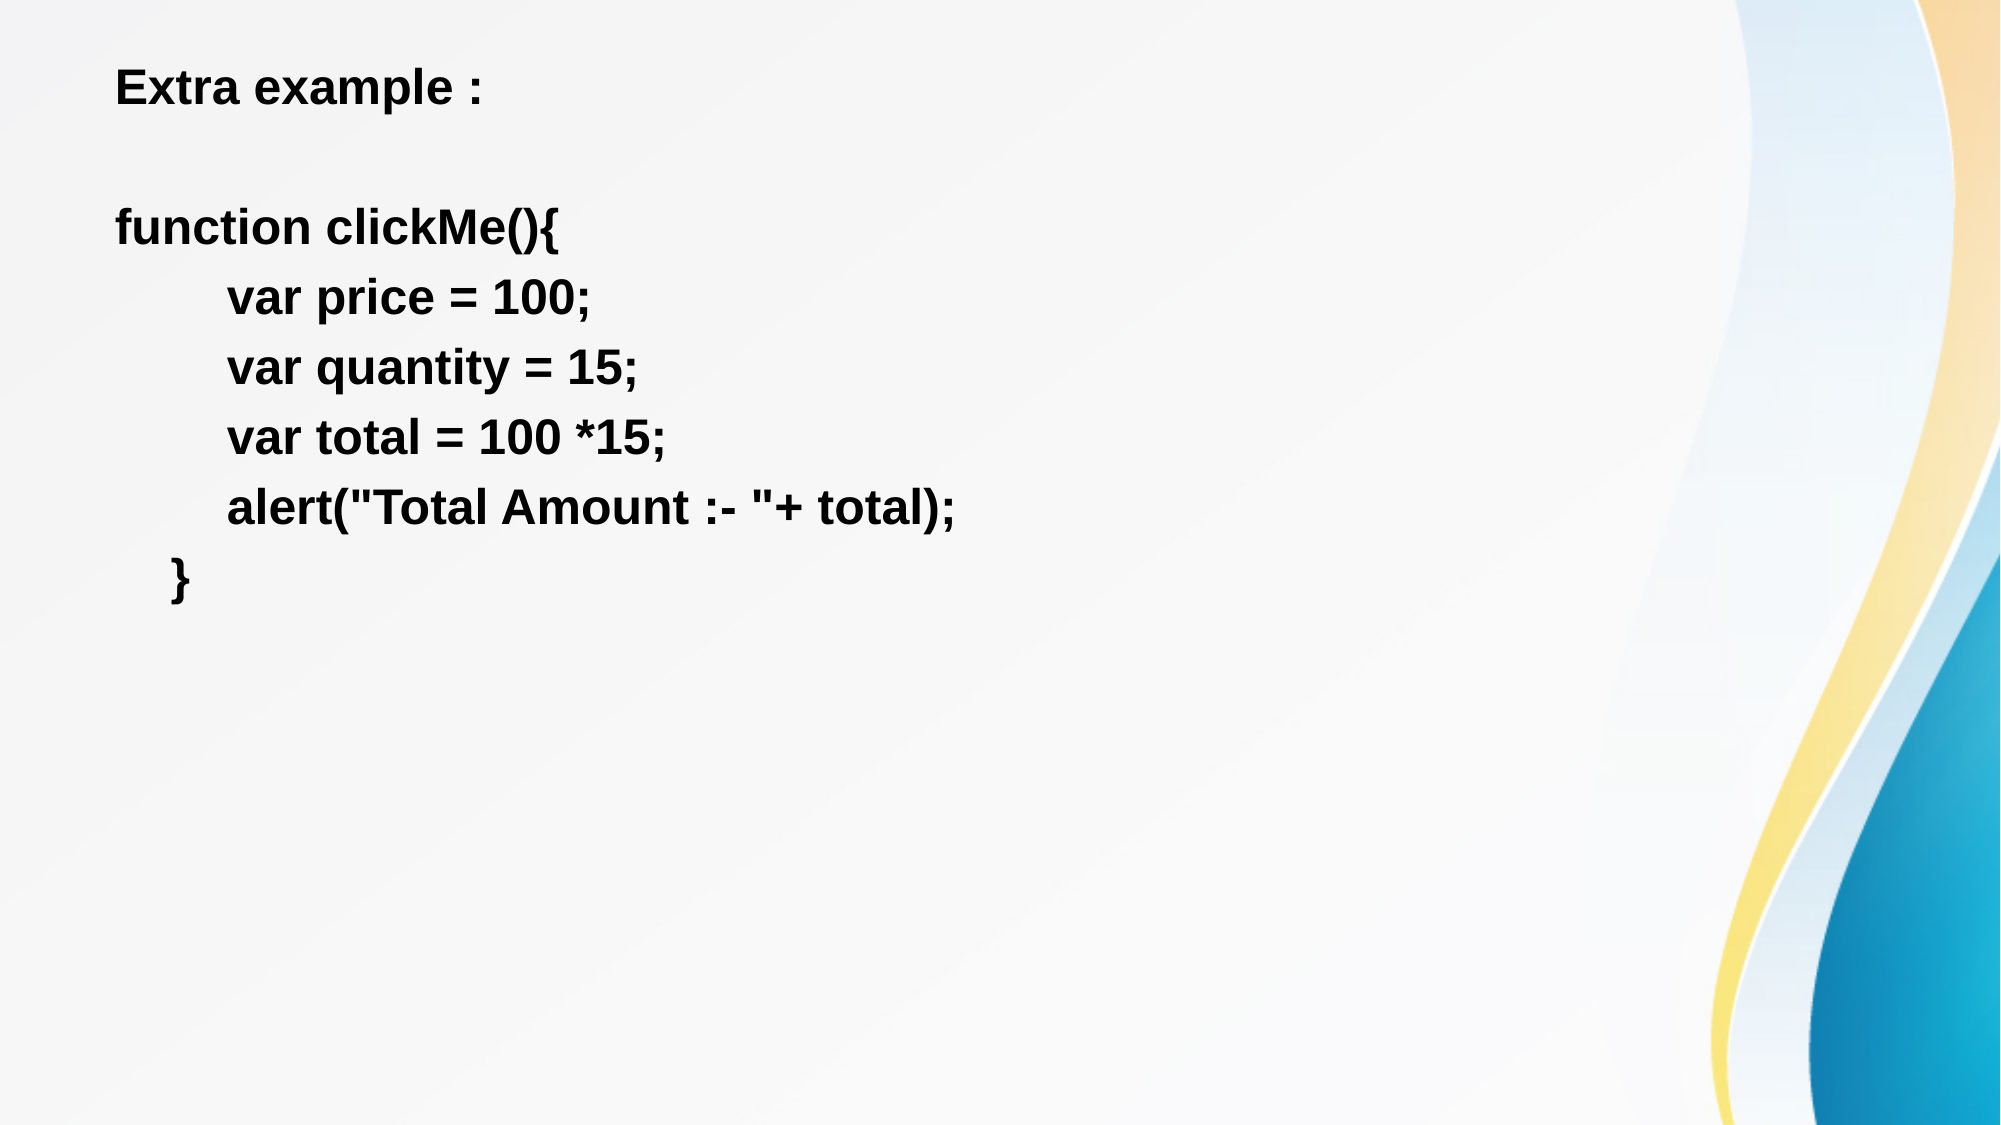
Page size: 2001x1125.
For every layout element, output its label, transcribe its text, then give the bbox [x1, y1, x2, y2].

picture [0, 0, 2001, 1125]
list Extra example : function clickMe(){ var price = 100; var quantity = 15; var total = 100 *15; alert("Total Amount :- "+ total); } [99, 46, 1901, 1032]
